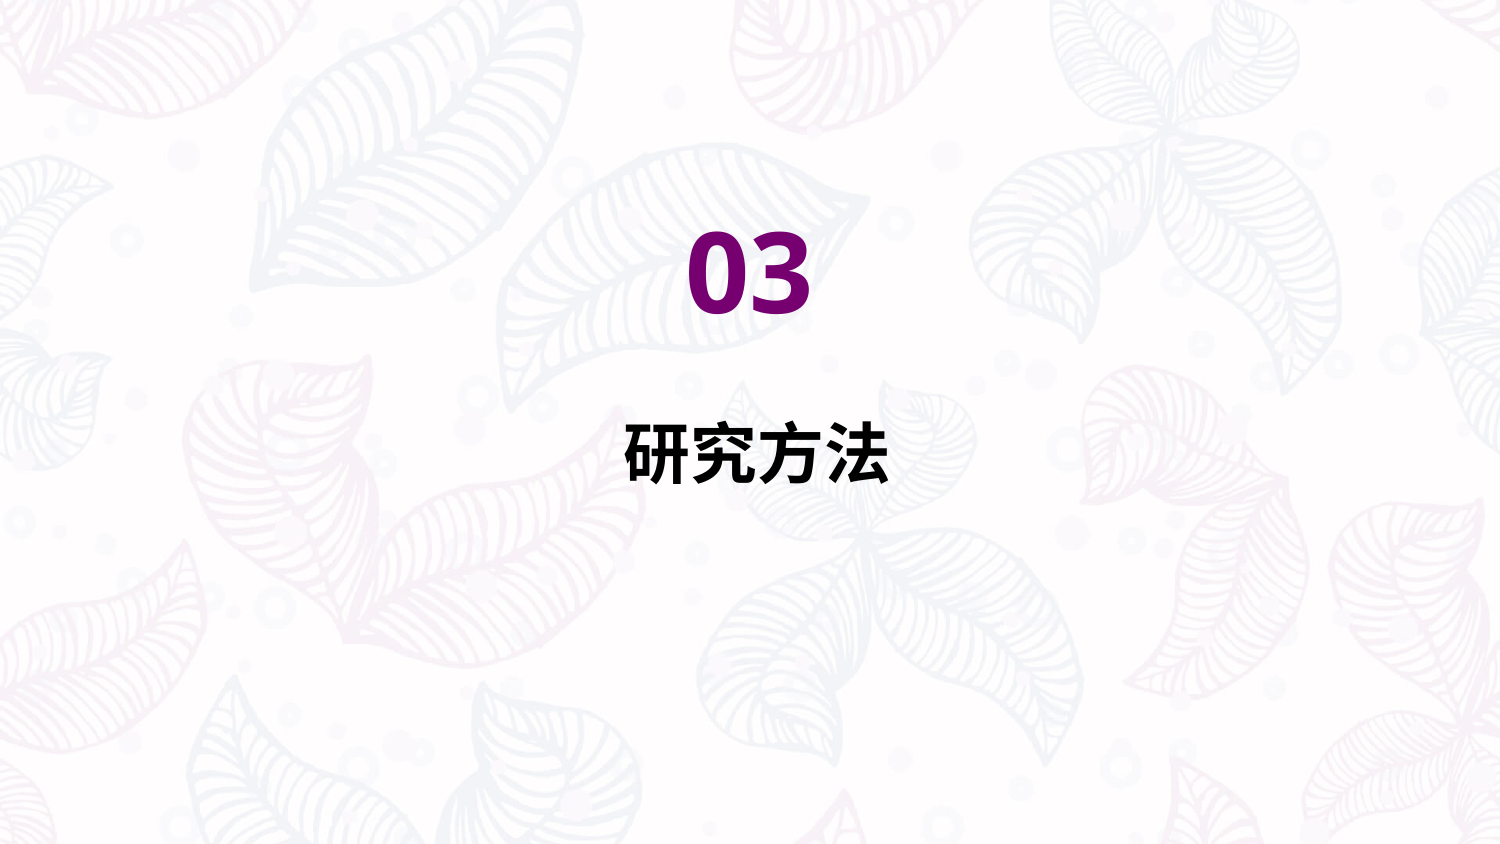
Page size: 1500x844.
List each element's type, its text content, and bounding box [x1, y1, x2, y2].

text_box 研究方法 [339, 404, 1176, 680]
picture [0, 0, 1500, 844]
text_box 03 [567, 193, 932, 398]
